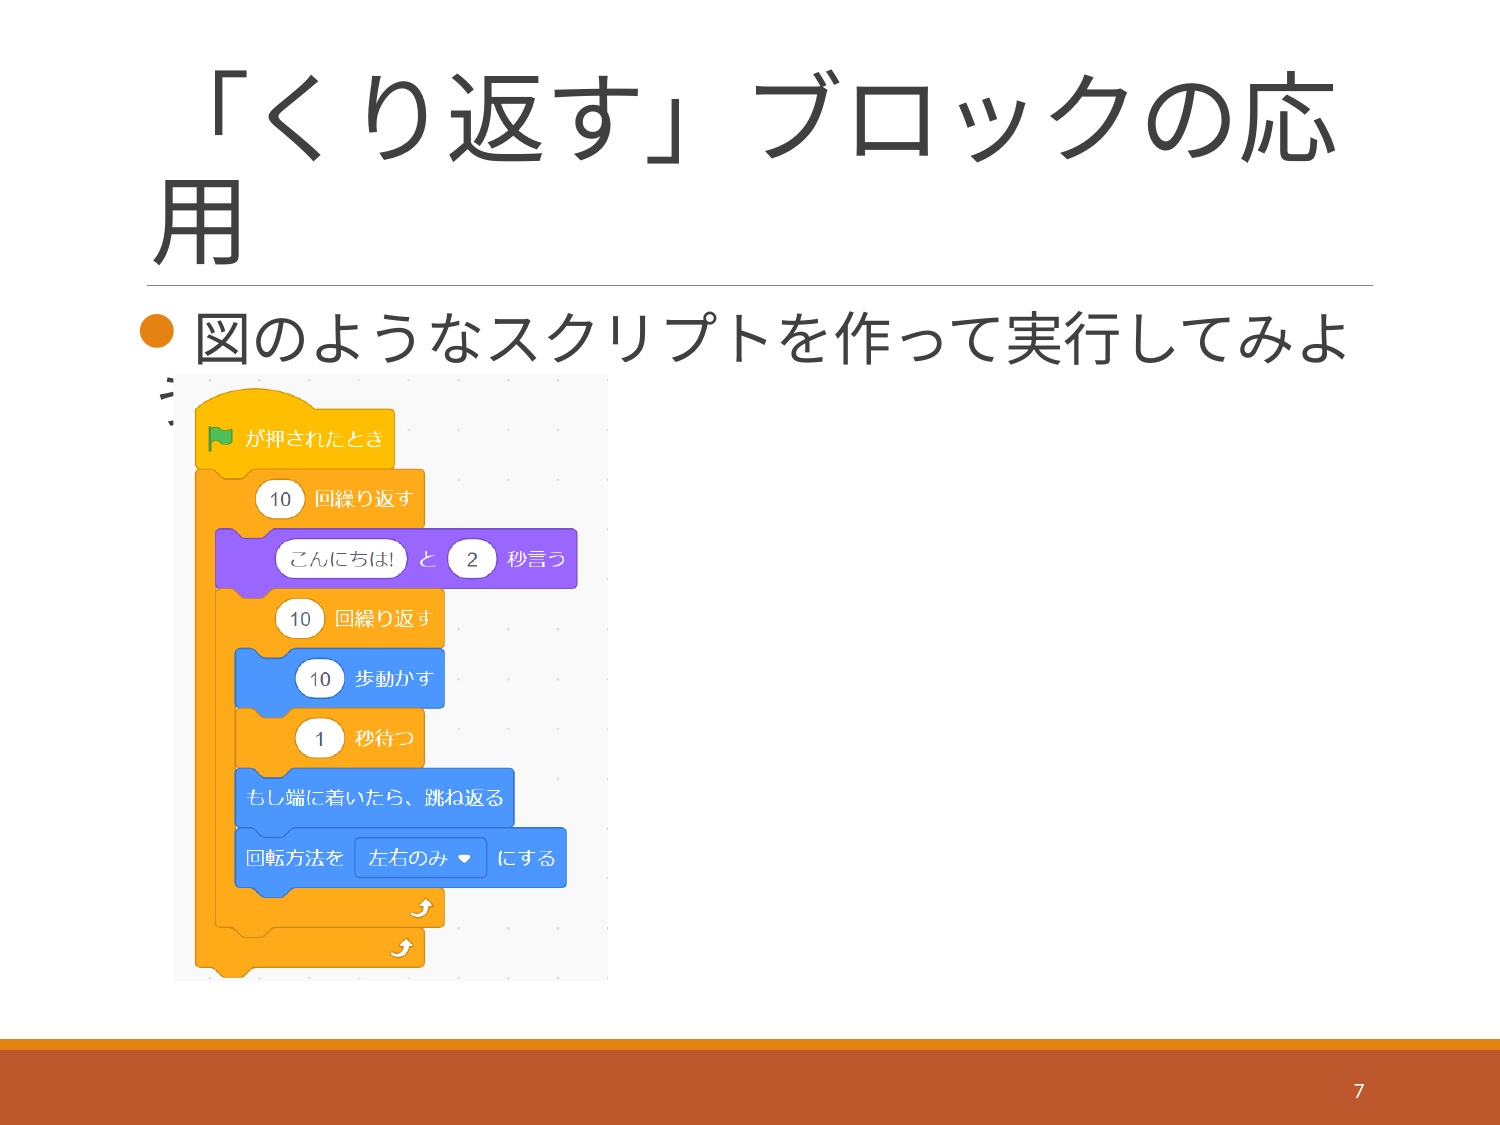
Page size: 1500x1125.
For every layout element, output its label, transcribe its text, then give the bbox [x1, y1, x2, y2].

title 「くり返す」ブロックの応用 [135, 47, 1373, 285]
picture [172, 374, 609, 982]
list 図のようなスクリプトを作って実行してみよう [135, 302, 1373, 963]
slide_number 6 [1218, 1059, 1380, 1120]
